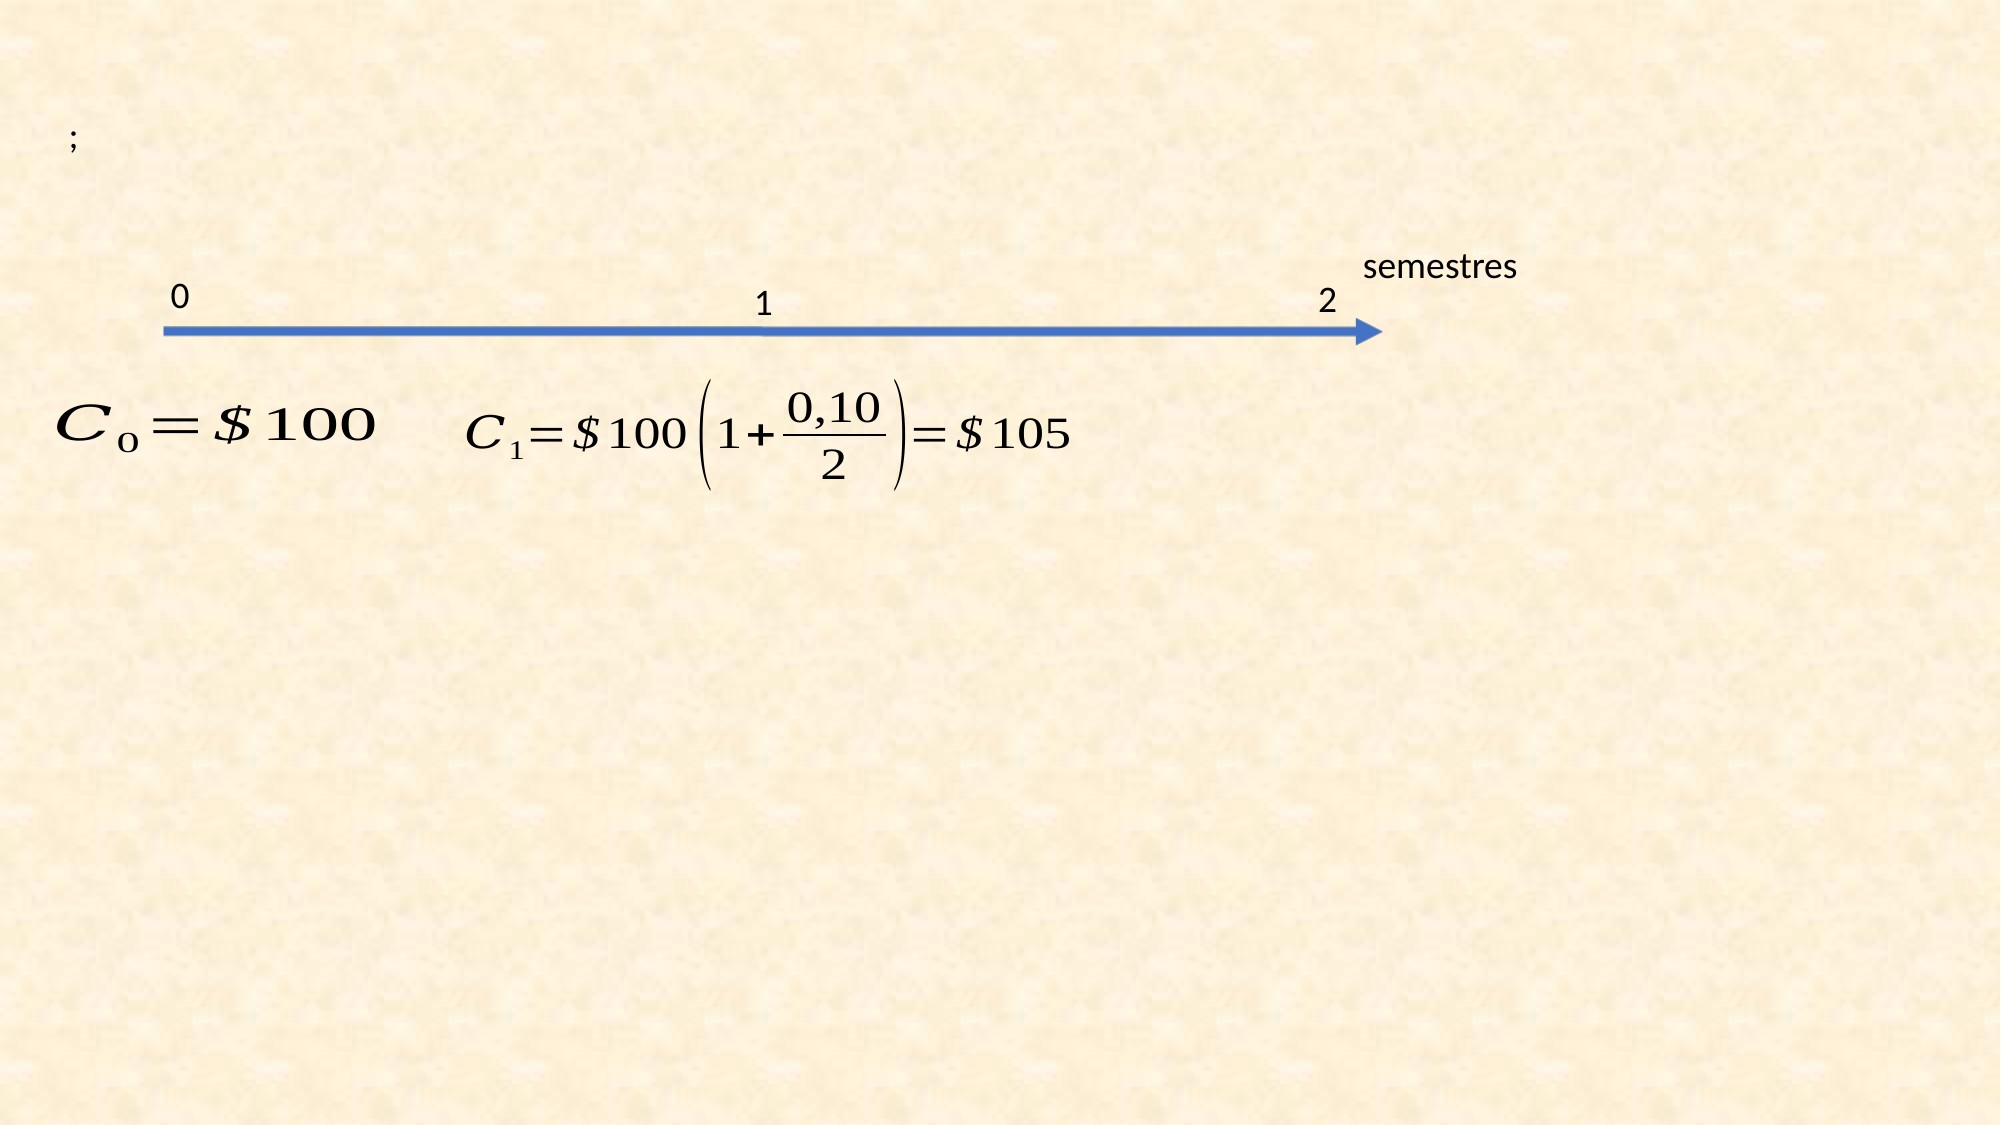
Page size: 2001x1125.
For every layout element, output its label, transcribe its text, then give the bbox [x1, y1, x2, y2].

picture [0, 0, 2001, 1125]
text_box 1 [739, 270, 770, 303]
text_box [176, 320, 187, 343]
text_box semestres [1348, 233, 1557, 294]
text_box 2 [1303, 267, 1356, 303]
text_box 0 [155, 264, 226, 324]
